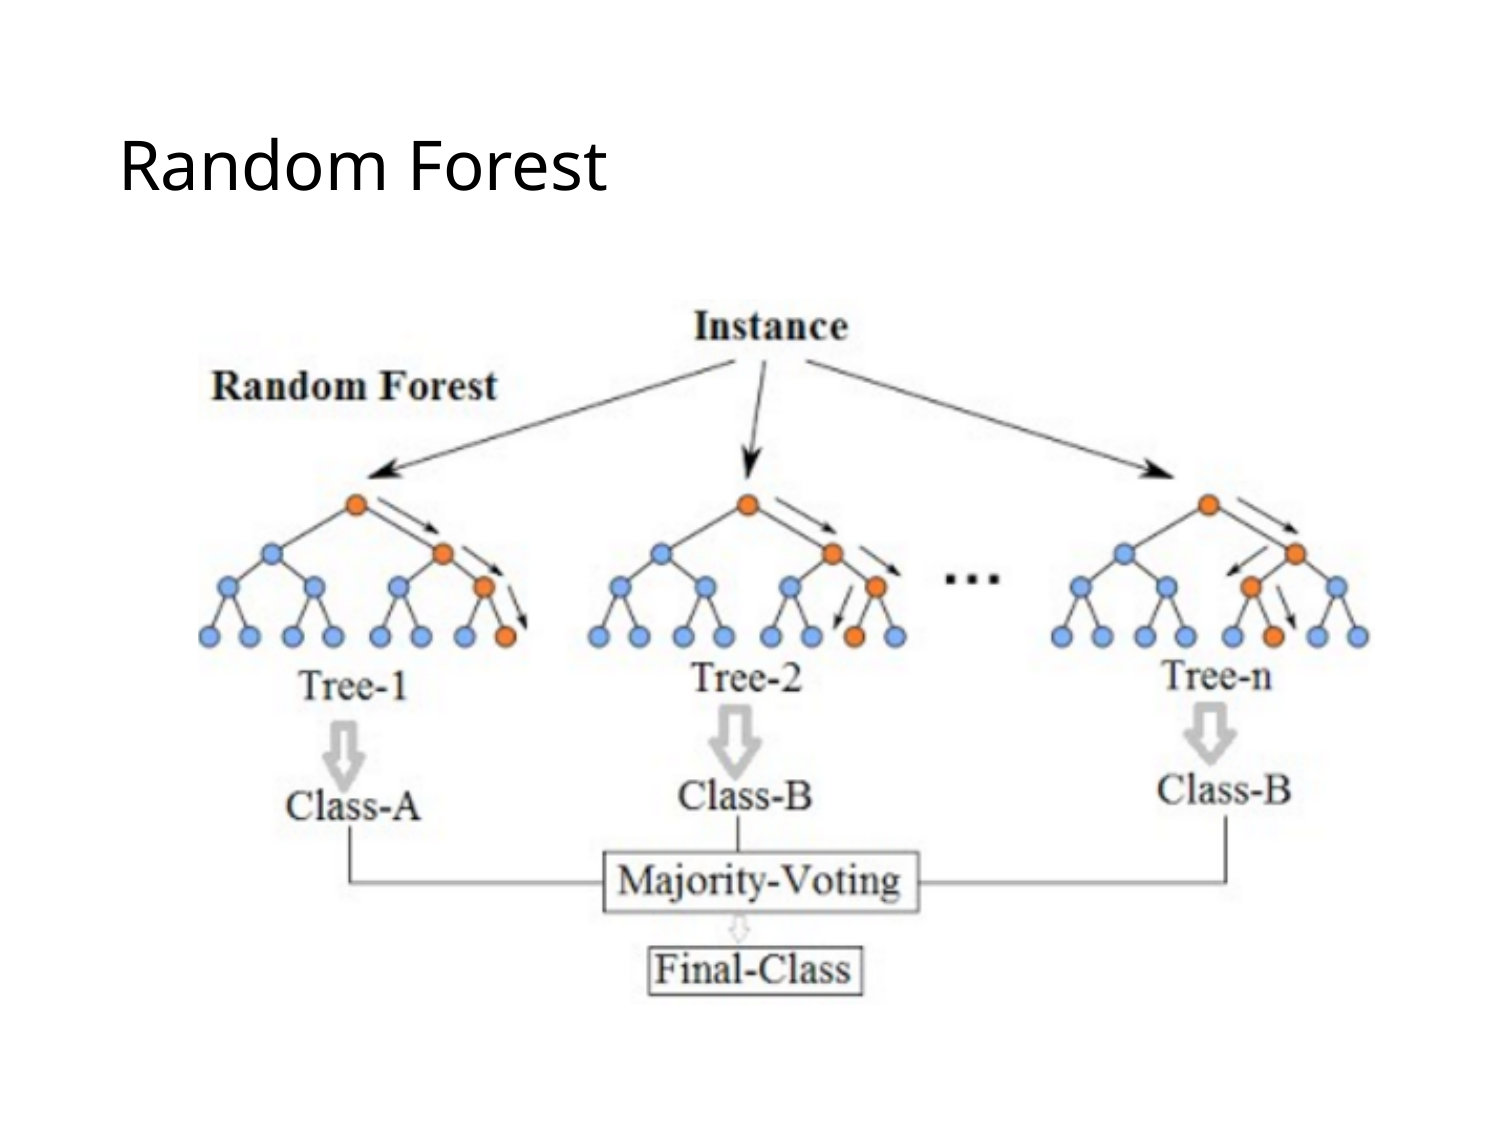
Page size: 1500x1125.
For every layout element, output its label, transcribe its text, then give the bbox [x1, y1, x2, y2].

picture [198, 299, 1375, 1005]
title Random Forest [103, 59, 1397, 278]
